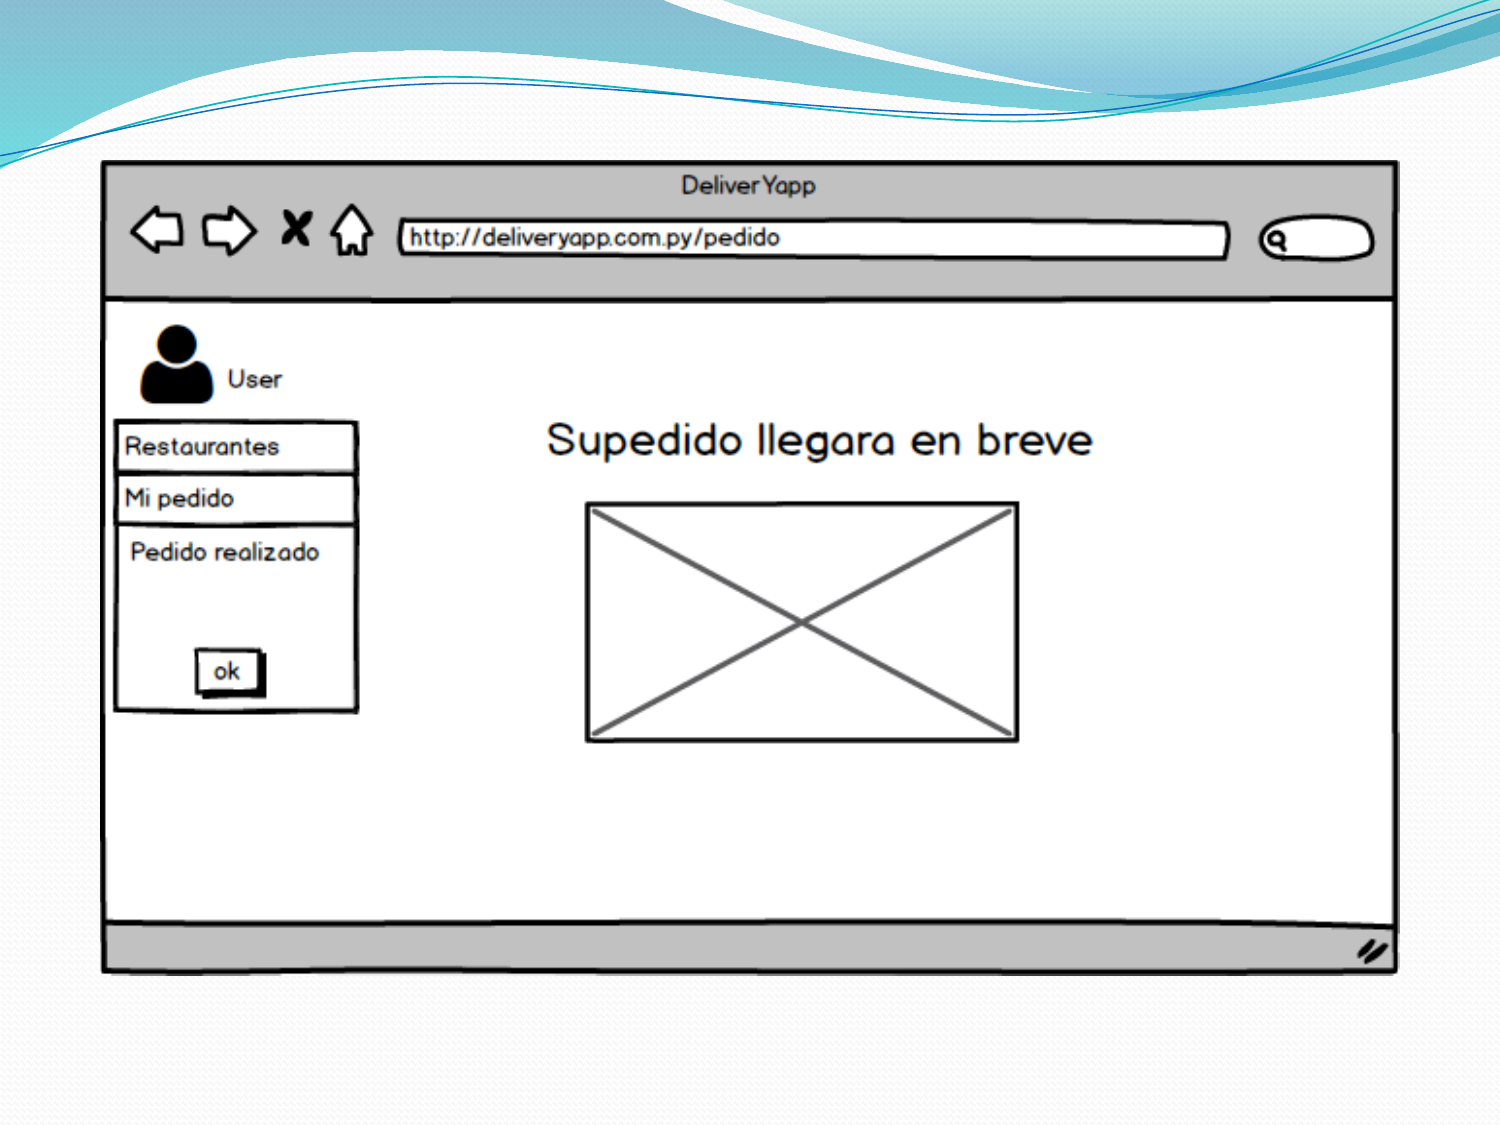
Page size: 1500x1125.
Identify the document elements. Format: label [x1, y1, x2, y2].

list [100, 160, 1400, 977]
